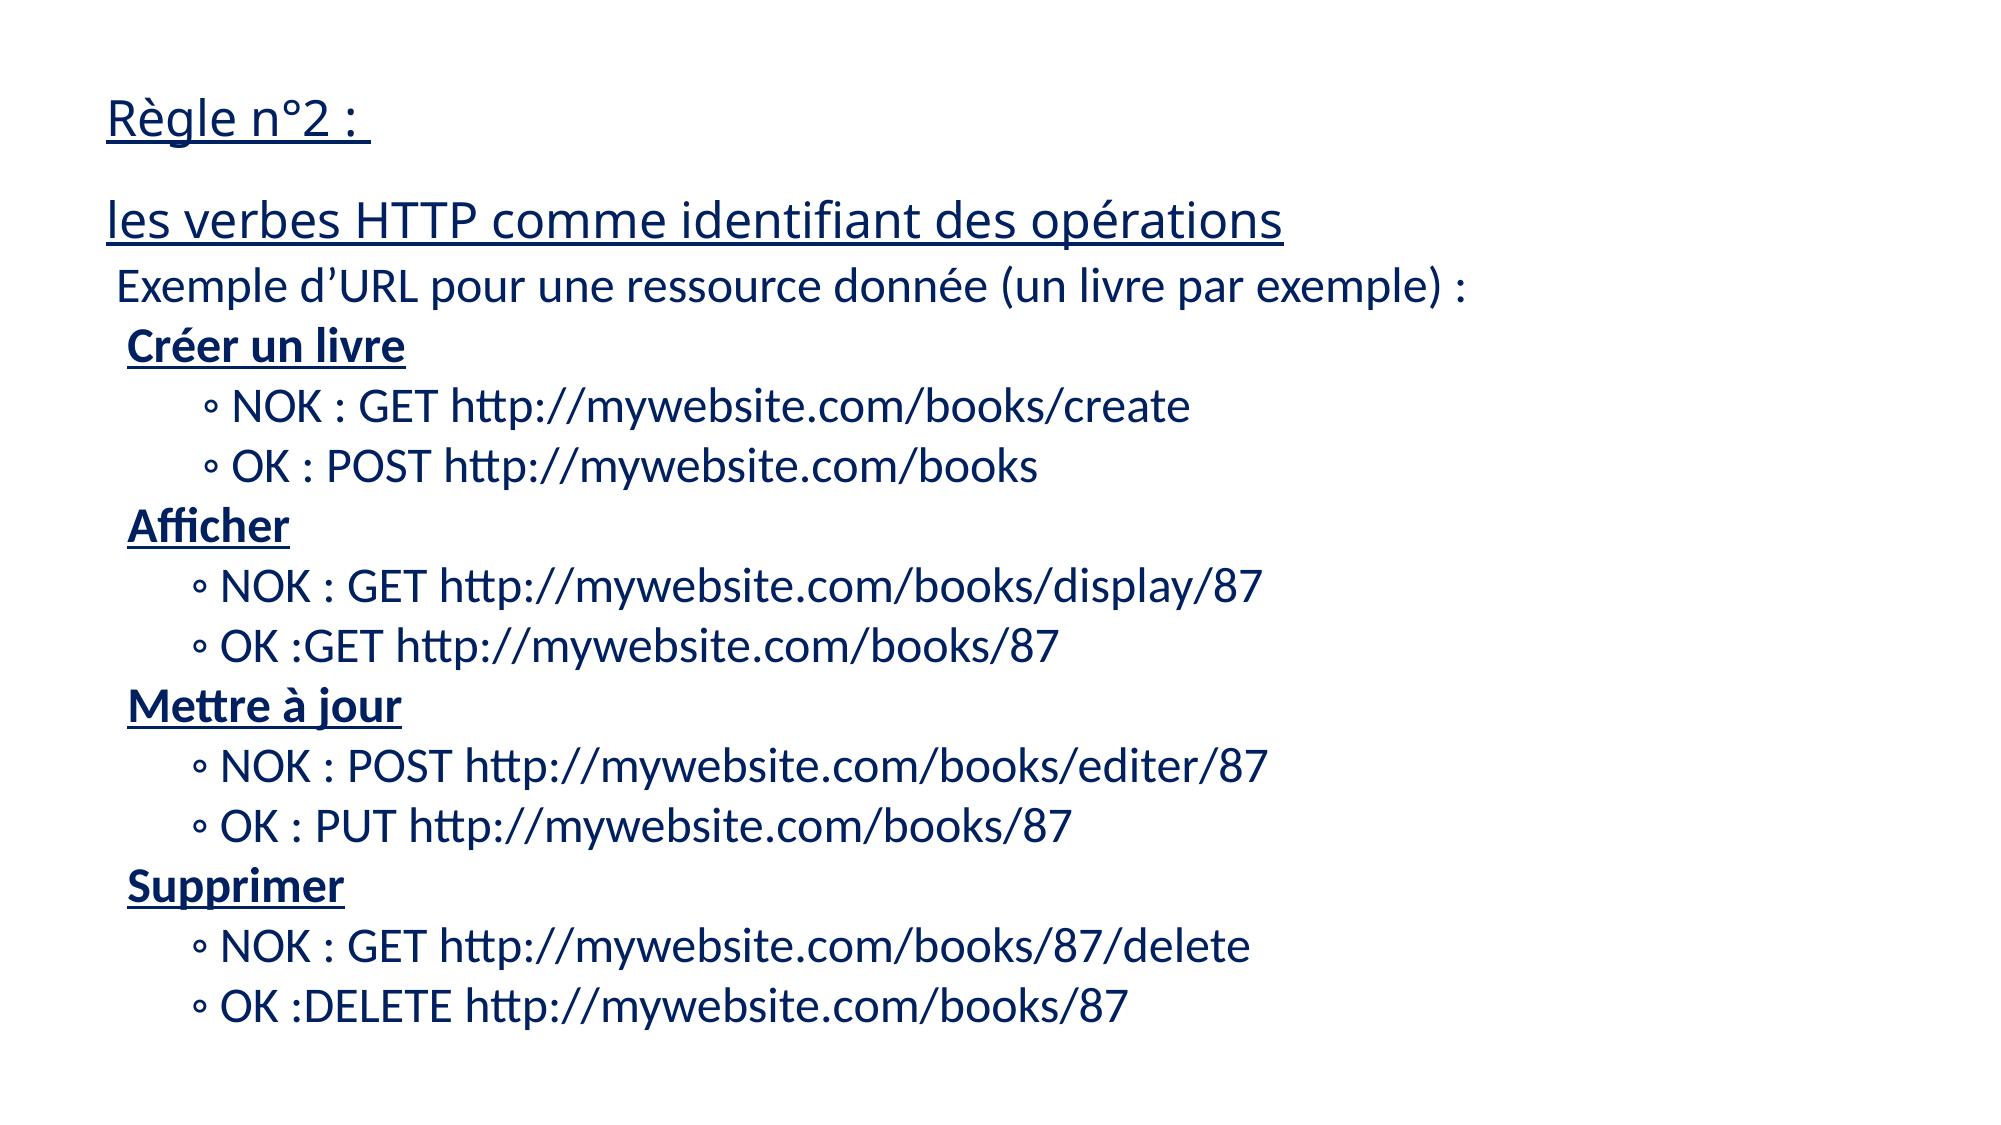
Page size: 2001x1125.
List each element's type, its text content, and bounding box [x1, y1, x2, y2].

text_box Règle n°2 : les verbes HTTP comme identifiant des opérations [106, 44, 1352, 249]
text_box Exemple d’URL pour une ressource donnée (un livre par exemple) : Créer un livre ◦ NOK : GET http://mywebsite.com/books/create ◦ OK : POST http://mywebsite.com/books Afficher ◦ NOK : GET http://mywebsite.com/books/display/87 ◦ OK :GET http://mywebsite.com/books/87 Mettre à jour ◦ NOK : POST http://mywebsite.com/books/editer/87 ◦ OK : PUT http://mywebsite.com/books/87 Supprimer ◦ NOK : GET http://mywebsite.com/books/87/delete ◦ OK :DELETE http://mywebsite.com/books/87 [101, 245, 1773, 1041]
